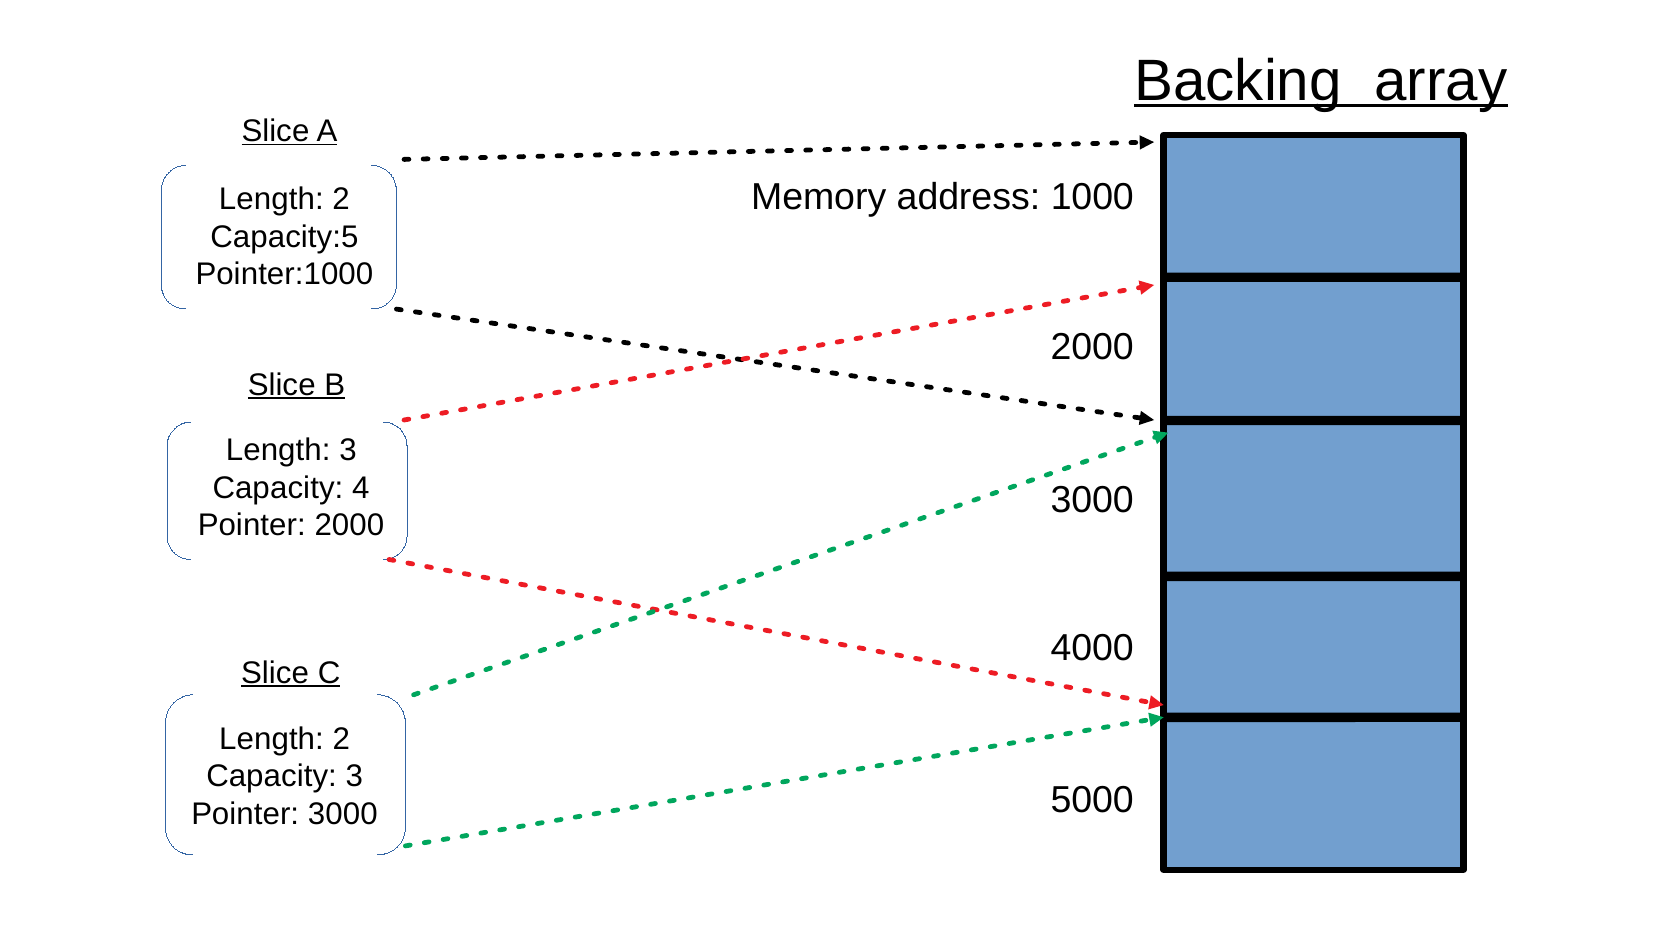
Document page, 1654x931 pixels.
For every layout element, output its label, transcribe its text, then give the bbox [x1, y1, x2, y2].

text_box [165, 694, 406, 844]
text_box Length: 3 Capacity: 4 Pointer: 2000 [163, 422, 420, 559]
text_box Length: 2 Capacity:5 Pointer:1000 [166, 171, 403, 327]
text_box [1141, 136, 1155, 149]
text_box 2000 [938, 314, 1149, 372]
text_box 5000 [938, 768, 1149, 825]
text_box 4000 [938, 615, 1149, 673]
text_box Backing array [1013, 35, 1629, 120]
text_box [1139, 412, 1155, 425]
text_box [1154, 430, 1169, 443]
text_box [170, 165, 388, 171]
text_box [172, 846, 398, 855]
text_box [1150, 713, 1164, 726]
text_box [1150, 696, 1164, 709]
text_box Slice A [181, 103, 398, 153]
text_box Length: 2 Capacity: 3 Pointer: 3000 [169, 710, 400, 846]
text_box [1163, 421, 1464, 576]
text_box [1163, 278, 1464, 420]
text_box [1163, 577, 1464, 717]
text_box Memory address: 1000 [698, 164, 1149, 222]
text_box [1140, 281, 1155, 294]
text_box [1163, 718, 1464, 870]
text_box Slice B [189, 356, 405, 407]
text_box [1163, 135, 1464, 277]
text_box Slice C [183, 645, 399, 695]
text_box 3000 [938, 468, 1149, 525]
text_box [161, 175, 166, 299]
